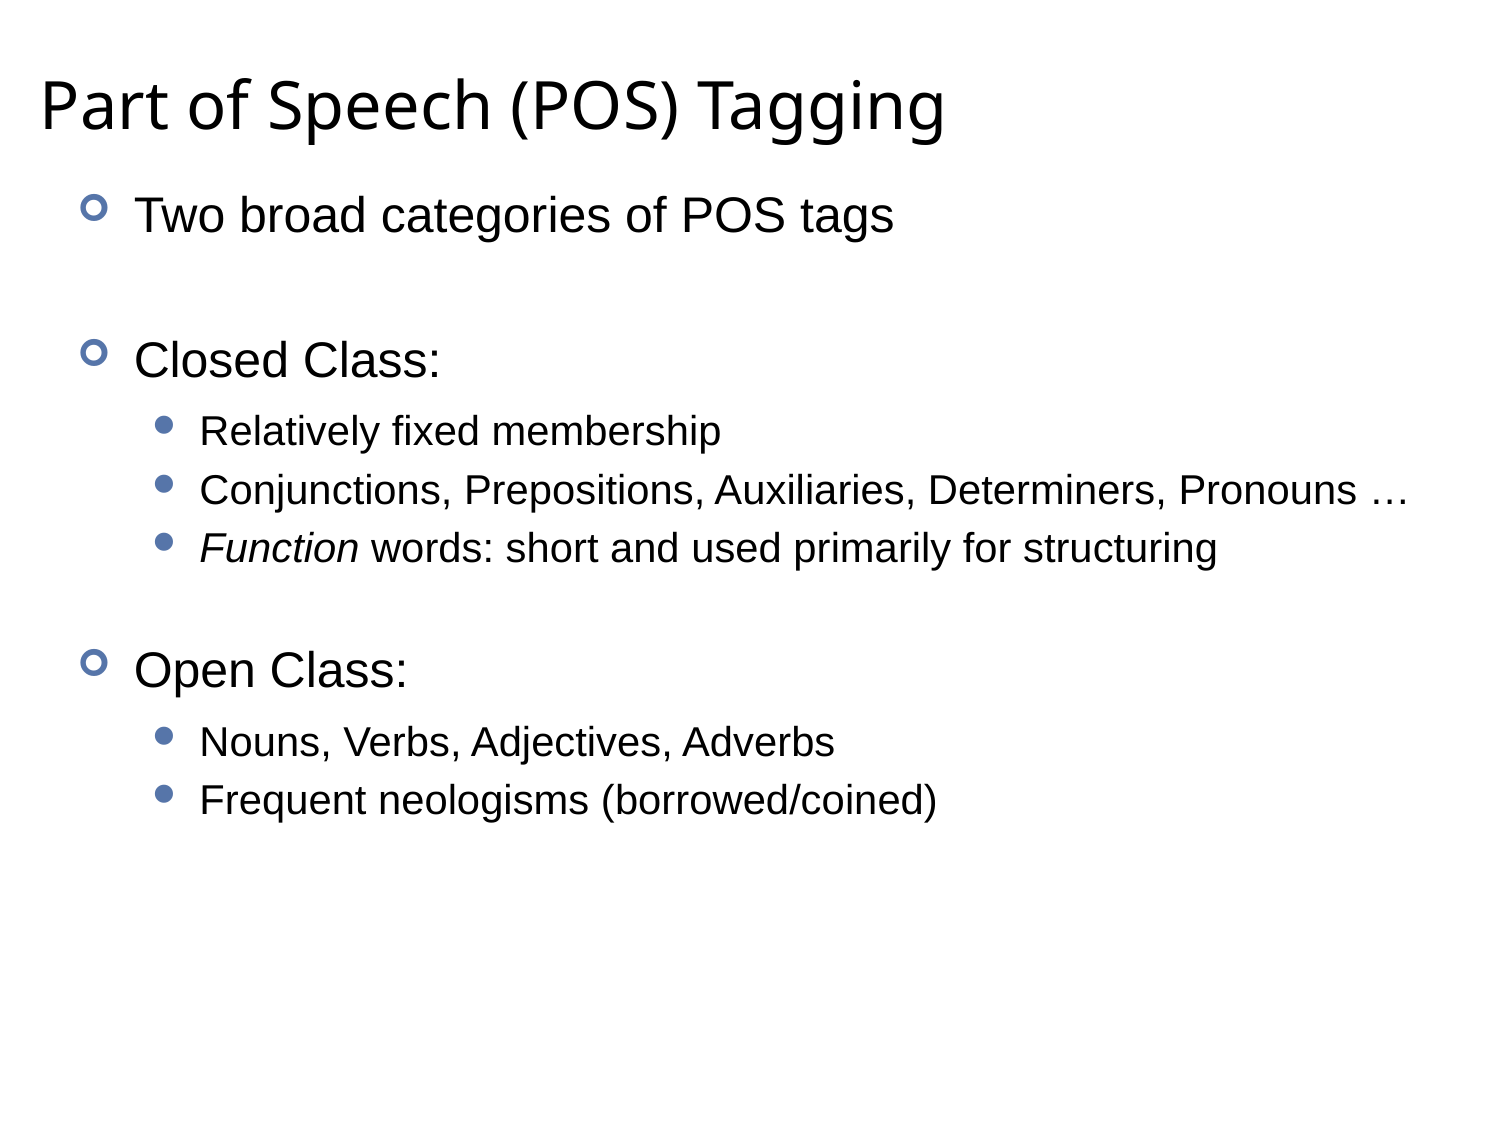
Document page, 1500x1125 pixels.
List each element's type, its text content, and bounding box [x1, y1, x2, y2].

list Two broad categories of POS tags Closed Class: Relatively fixed membership Conjunctions, Prepositions, Auxiliaries, Determiners, Pronouns … Function words: short and used primarily for structuring Open Class: Nouns, Verbs, Adjectives, Adverbs Frequent neologisms (borrowed/coined) [62, 174, 1451, 1013]
title Part of Speech (POS) Tagging [24, 18, 1451, 188]
